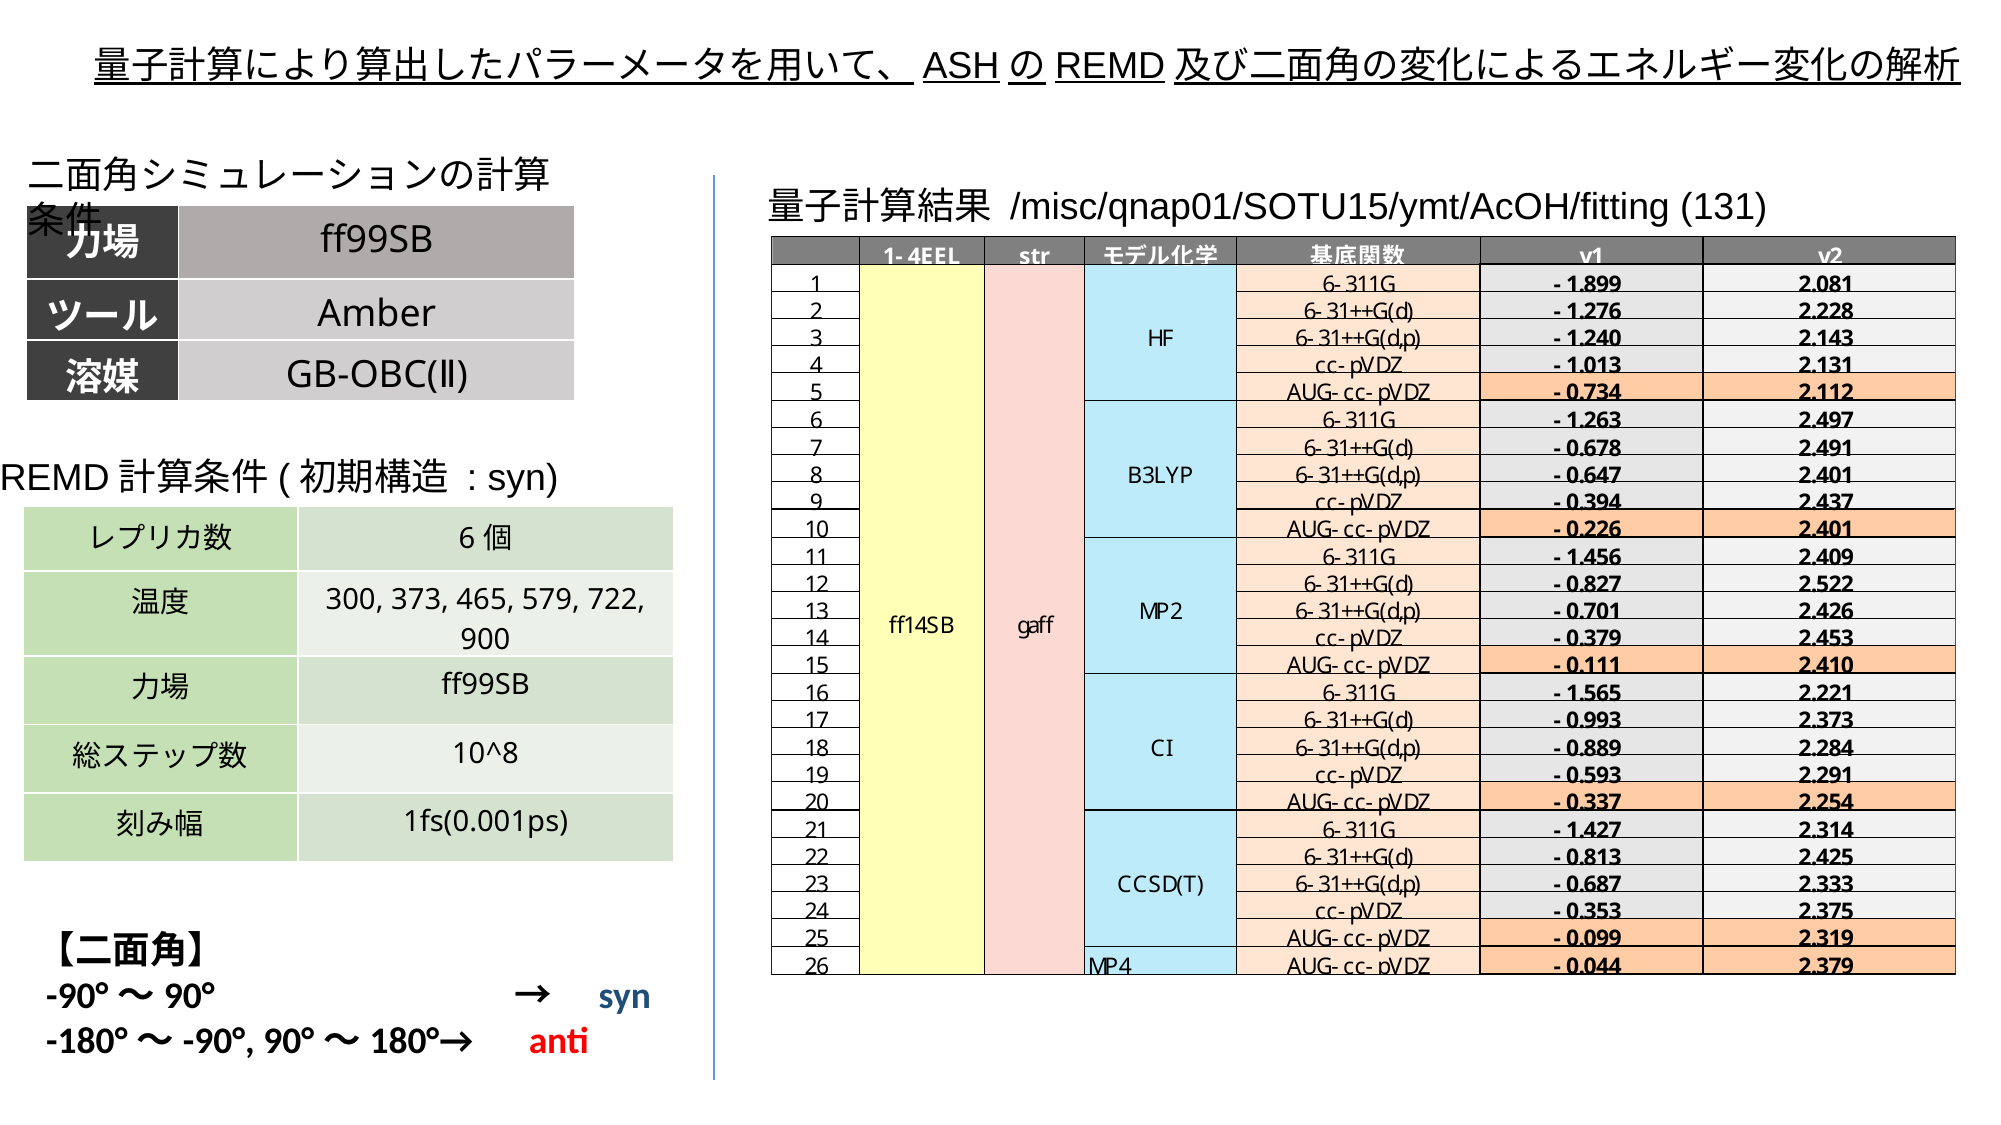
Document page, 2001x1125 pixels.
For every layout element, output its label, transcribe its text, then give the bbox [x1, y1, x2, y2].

table_cell GB-OBC(Ⅱ) [179, 341, 574, 400]
table_cell 10^8 [299, 725, 673, 792]
table_cell 力場 [24, 657, 297, 724]
table_cell 温度 [24, 572, 297, 655]
table_cell ff99SB [299, 657, 673, 724]
table_cell 総ステップ数 [24, 725, 297, 792]
text_box 二面角シミュレーションの計算条件 [12, 144, 594, 249]
text_box 量子計算結果 /misc/qnap01/SOTU15/ymt/AcOH/fitting (131) [752, 175, 1846, 235]
text_box REMD計算条件(初期構造 : syn) [0, 445, 574, 506]
table_header レプリカ数 [24, 507, 297, 570]
table_cell ツール [27, 280, 178, 339]
table_header 力場 [27, 249, 178, 278]
text_box 【二面角】 -90°～90° → syn -180°～-90°, 90°～180°→ anti [22, 918, 684, 1068]
table_cell 刻み幅 [24, 794, 297, 861]
table_cell Amber [179, 280, 574, 339]
table_header 6個 [299, 507, 673, 570]
text_box 量子計算により算出したパラーメータを用いて、ASHのREMD及び二面角の変化によるエネルギー変化の解析 [78, 34, 2000, 94]
table_cell 300, 373, 465, 579, 722, 900 [299, 572, 673, 655]
table_cell 溶媒 [27, 341, 178, 400]
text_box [771, 235, 1957, 976]
table_cell 1fs(0.001ps) [299, 794, 673, 861]
table_header ff99SB [179, 249, 574, 278]
